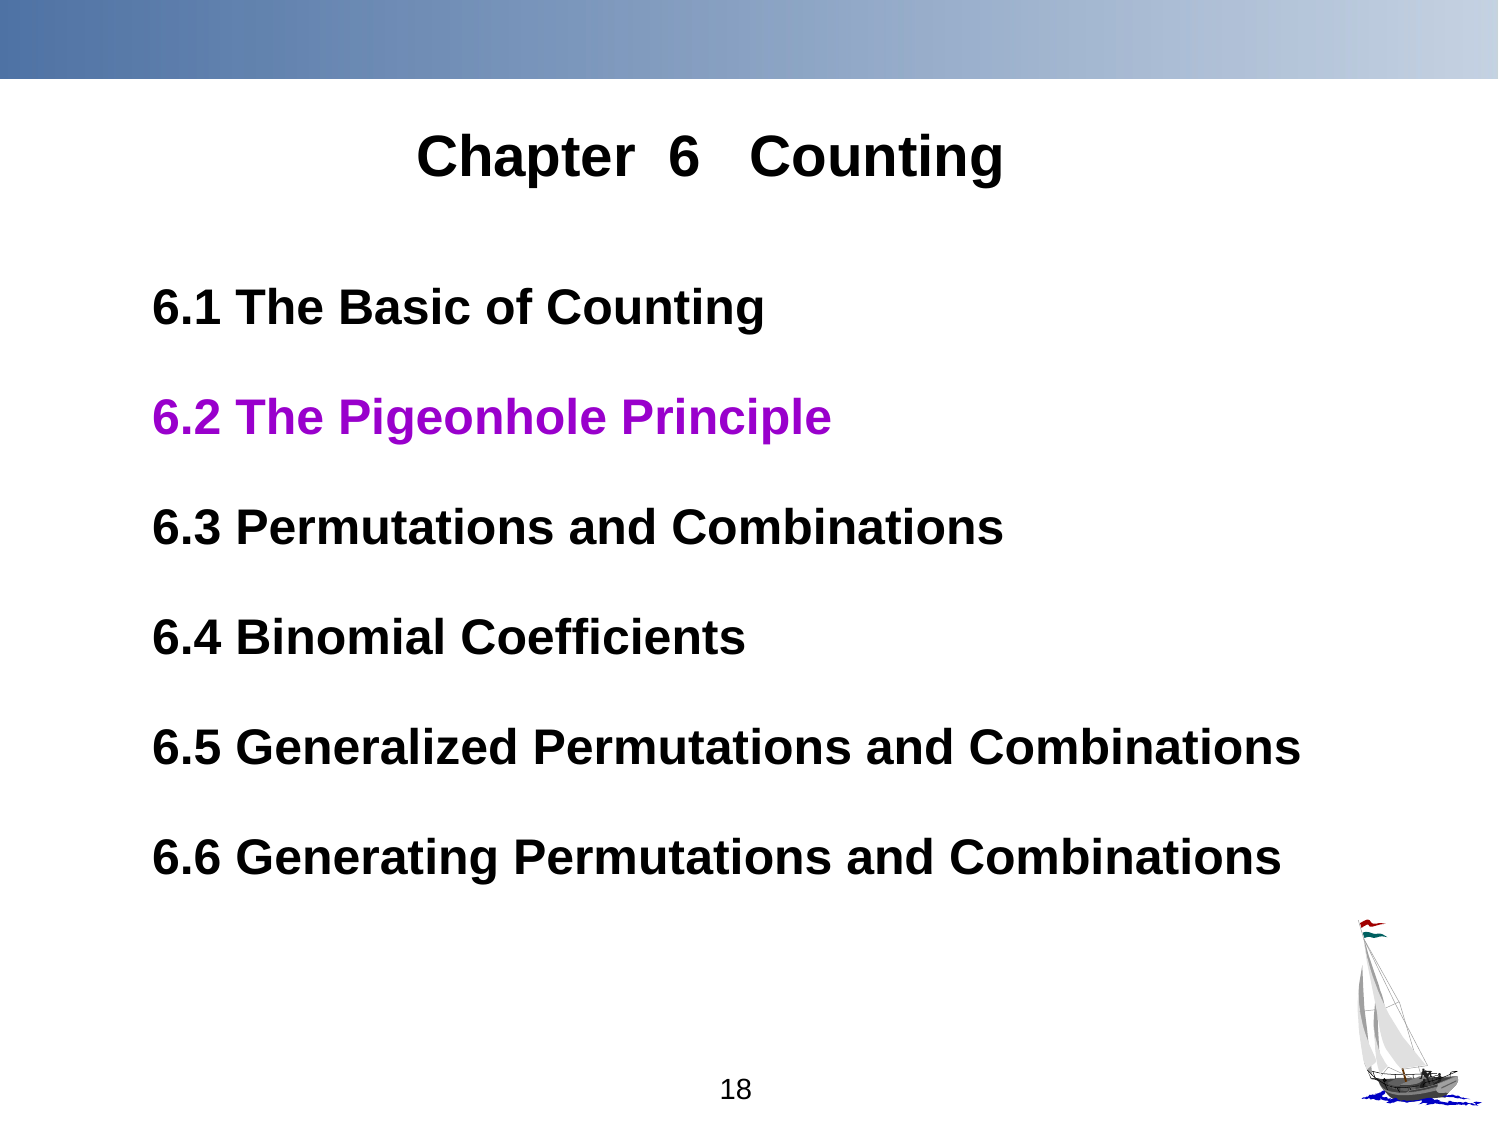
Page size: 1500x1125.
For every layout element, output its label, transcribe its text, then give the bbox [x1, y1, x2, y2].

picture [0, 0, 1500, 79]
slide_number 18 [666, 1049, 768, 1125]
text_box Chapter 6 Counting [29, 111, 1392, 196]
text_box 6.1 The Basic of Counting 6.2 The Pigeonhole Principle 6.3 Permutations and Combinations 6.4 Binomial Coefficients 6.5 Generalized Permutations and Combinations 6.6 Generating Permutations and Combinations [137, 267, 1338, 892]
